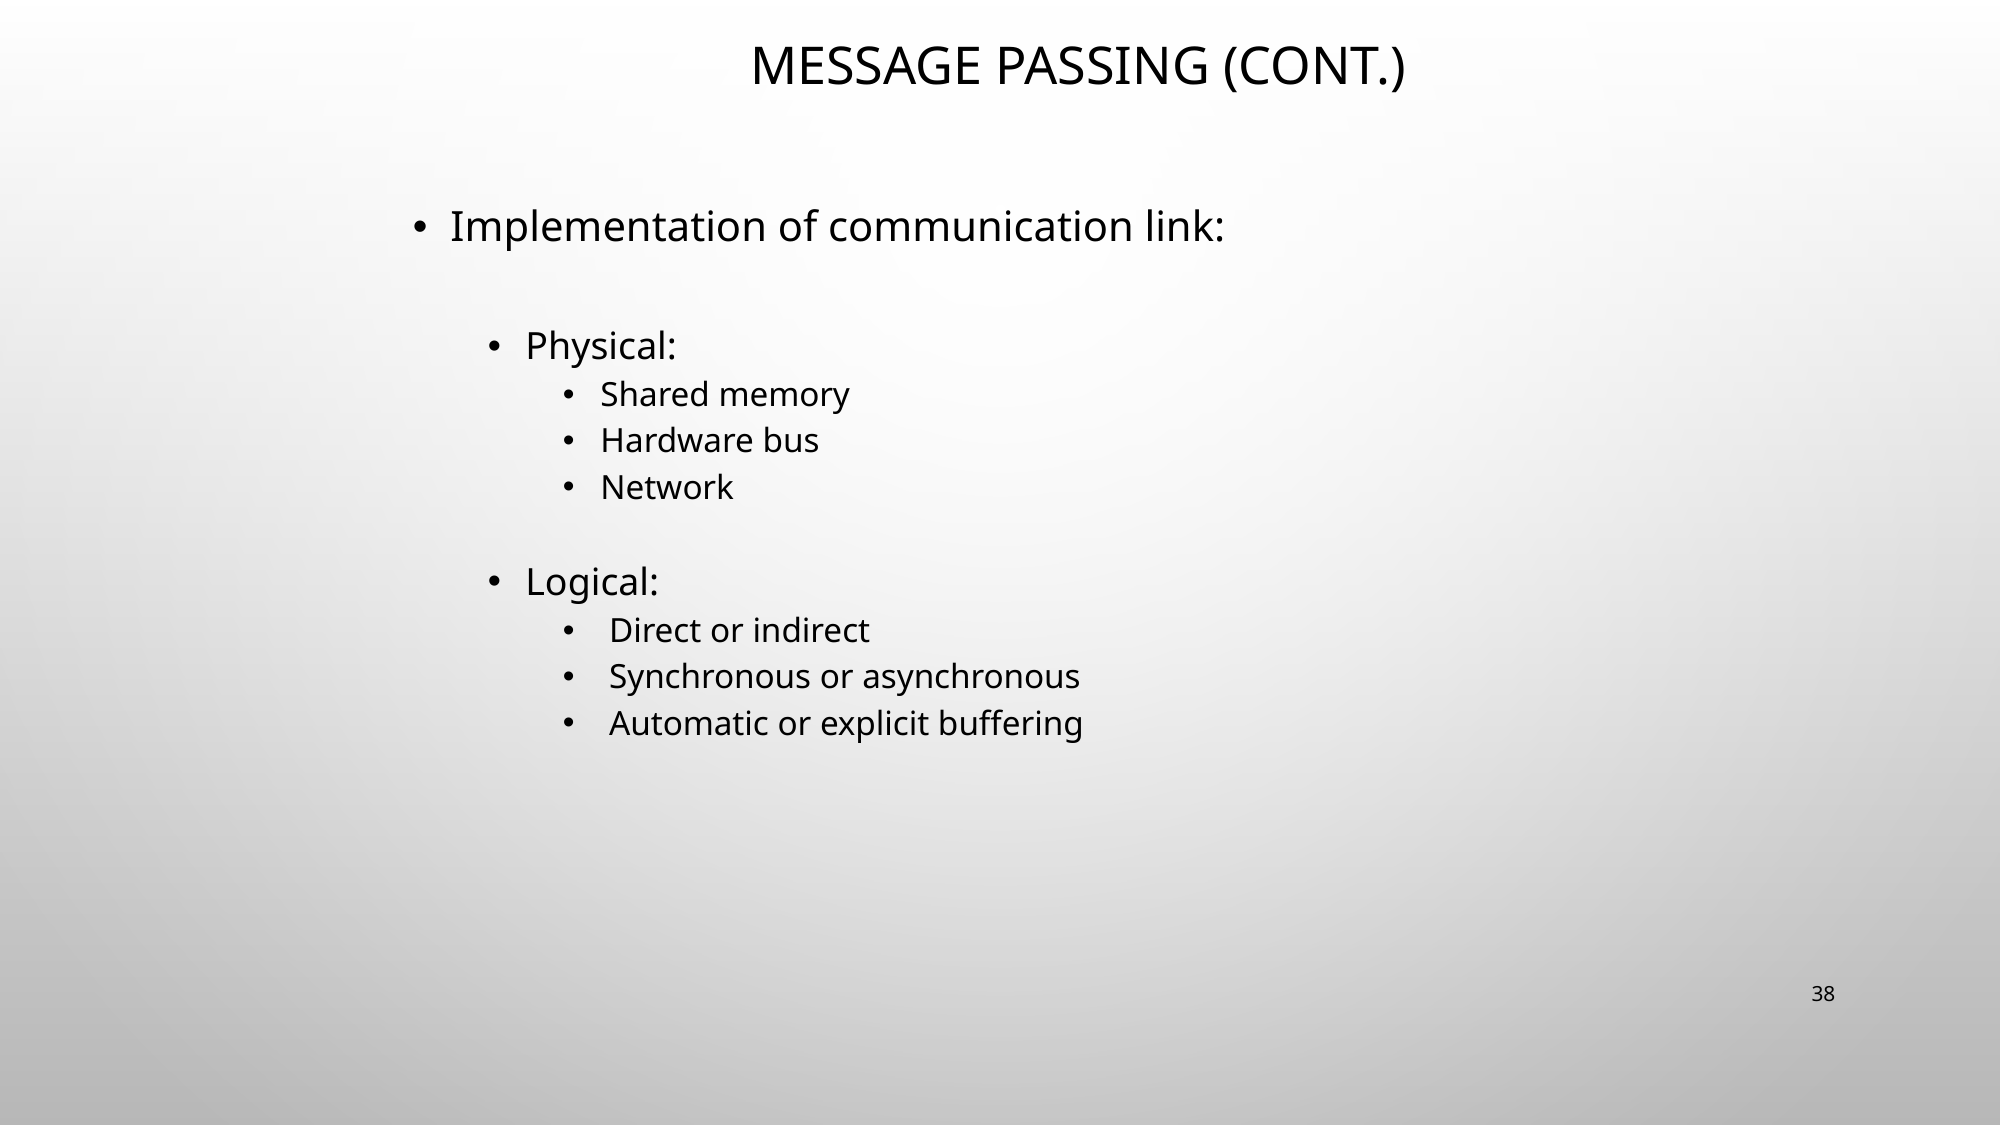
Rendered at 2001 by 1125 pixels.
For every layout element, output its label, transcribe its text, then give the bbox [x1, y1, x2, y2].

picture [0, 0, 2000, 1125]
slide_number 38 [1724, 965, 1851, 1025]
list Implementation of communication link: Physical: Shared memory Hardware bus Network Logical: Direct or indirect Synchronous or asynchronous Automatic or explicit buffering [397, 128, 1661, 873]
title MESSAGE PASSING (CONT.) [403, 20, 1754, 115]
